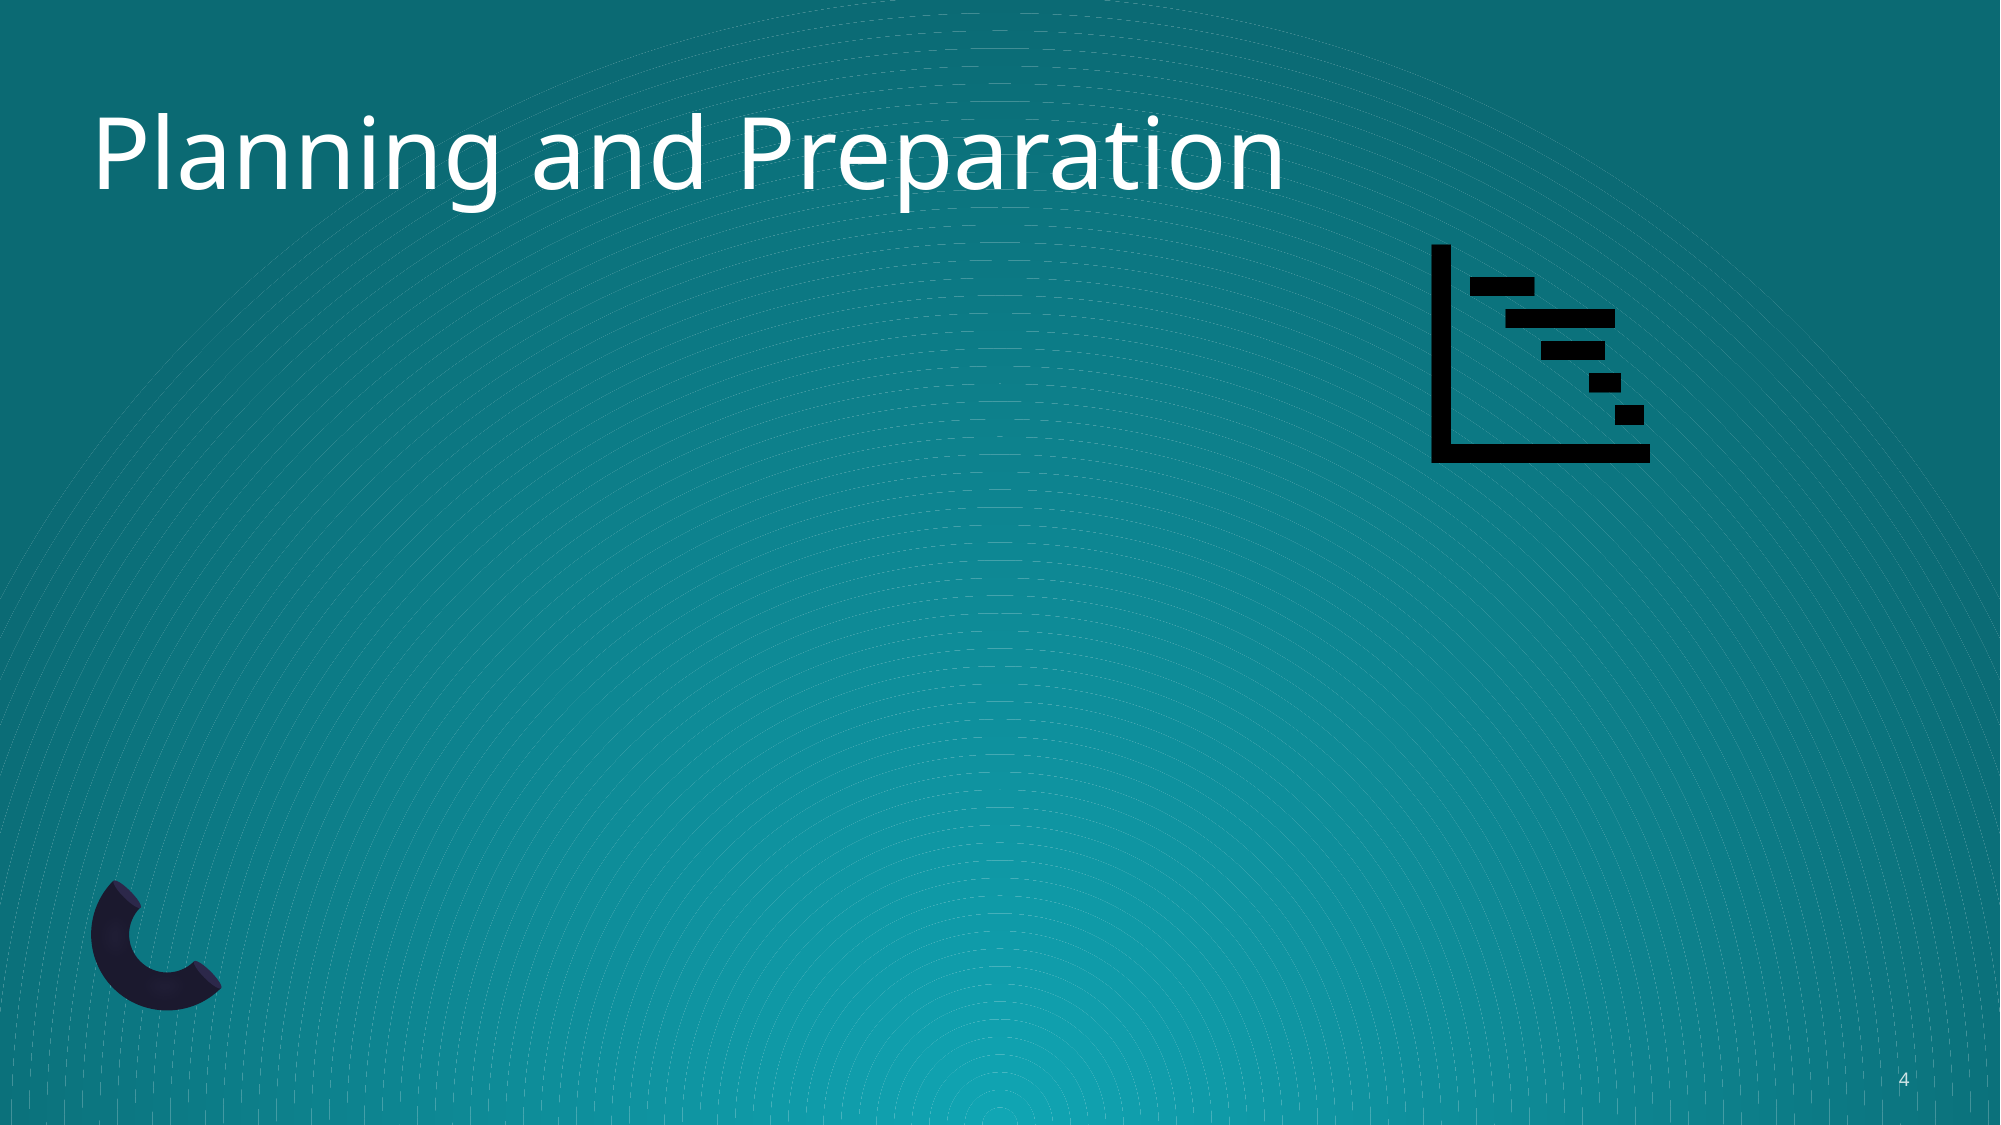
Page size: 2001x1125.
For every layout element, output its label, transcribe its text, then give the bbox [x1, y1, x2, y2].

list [1386, 199, 1695, 508]
slide_number 4 [1632, 1067, 1910, 1093]
title Planning and Preparation [90, 90, 1910, 309]
